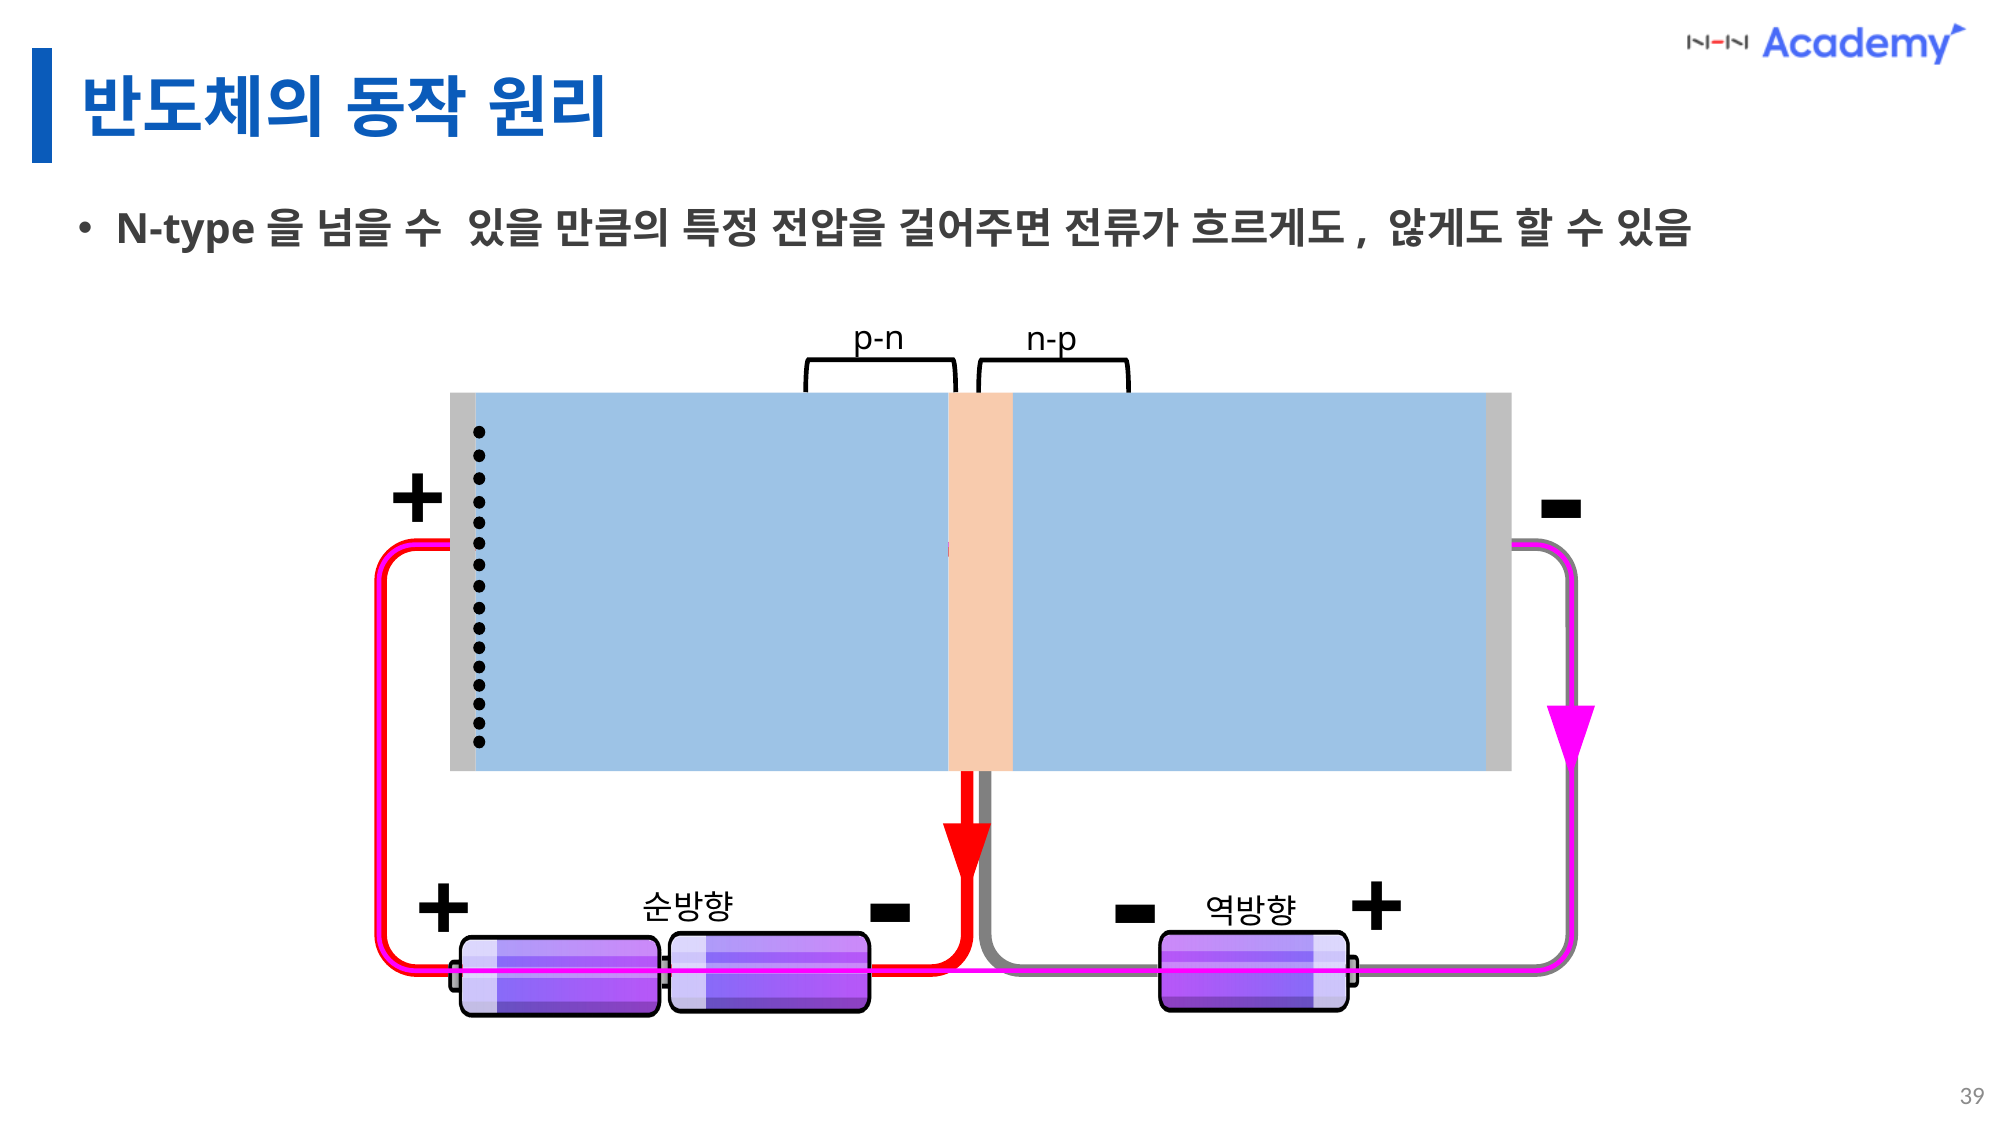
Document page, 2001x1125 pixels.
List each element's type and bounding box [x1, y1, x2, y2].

picture [445, 925, 873, 1023]
list [63, 187, 1931, 1076]
slide_number [1933, 1065, 2000, 1125]
picture [1682, 19, 1991, 69]
picture [1156, 924, 1362, 1018]
title [66, 49, 1934, 162]
text_box [374, 308, 1601, 992]
